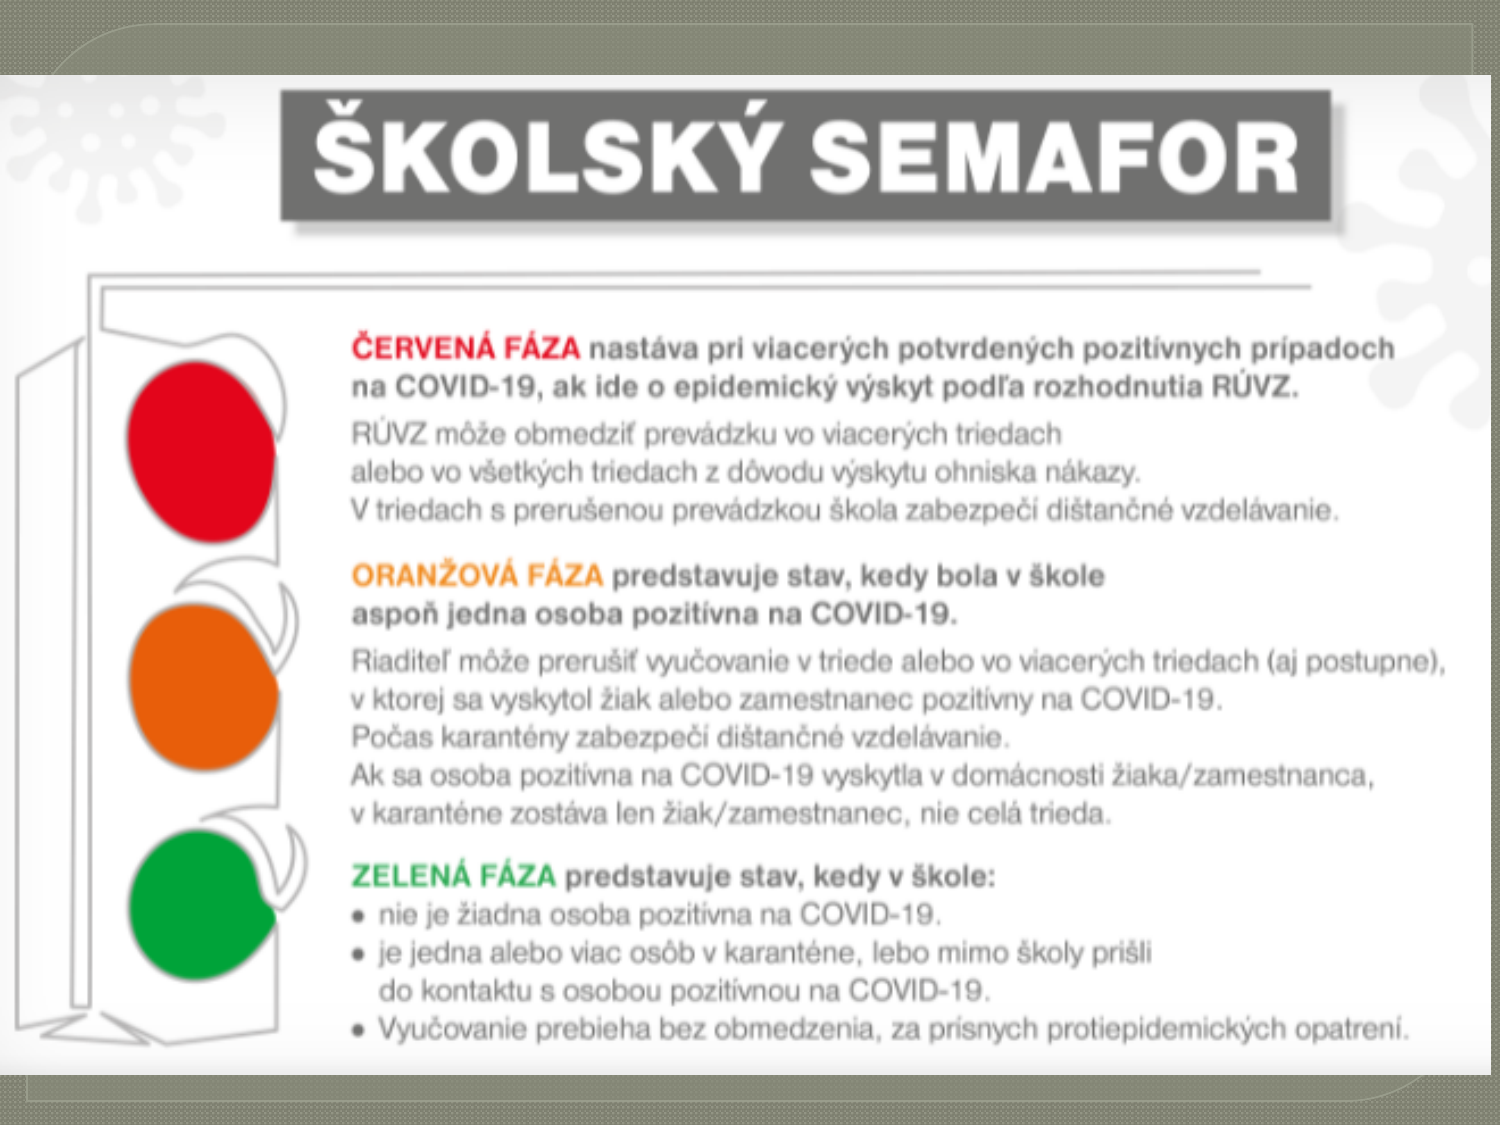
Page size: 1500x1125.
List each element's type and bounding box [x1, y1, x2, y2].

picture [0, 74, 1492, 1076]
